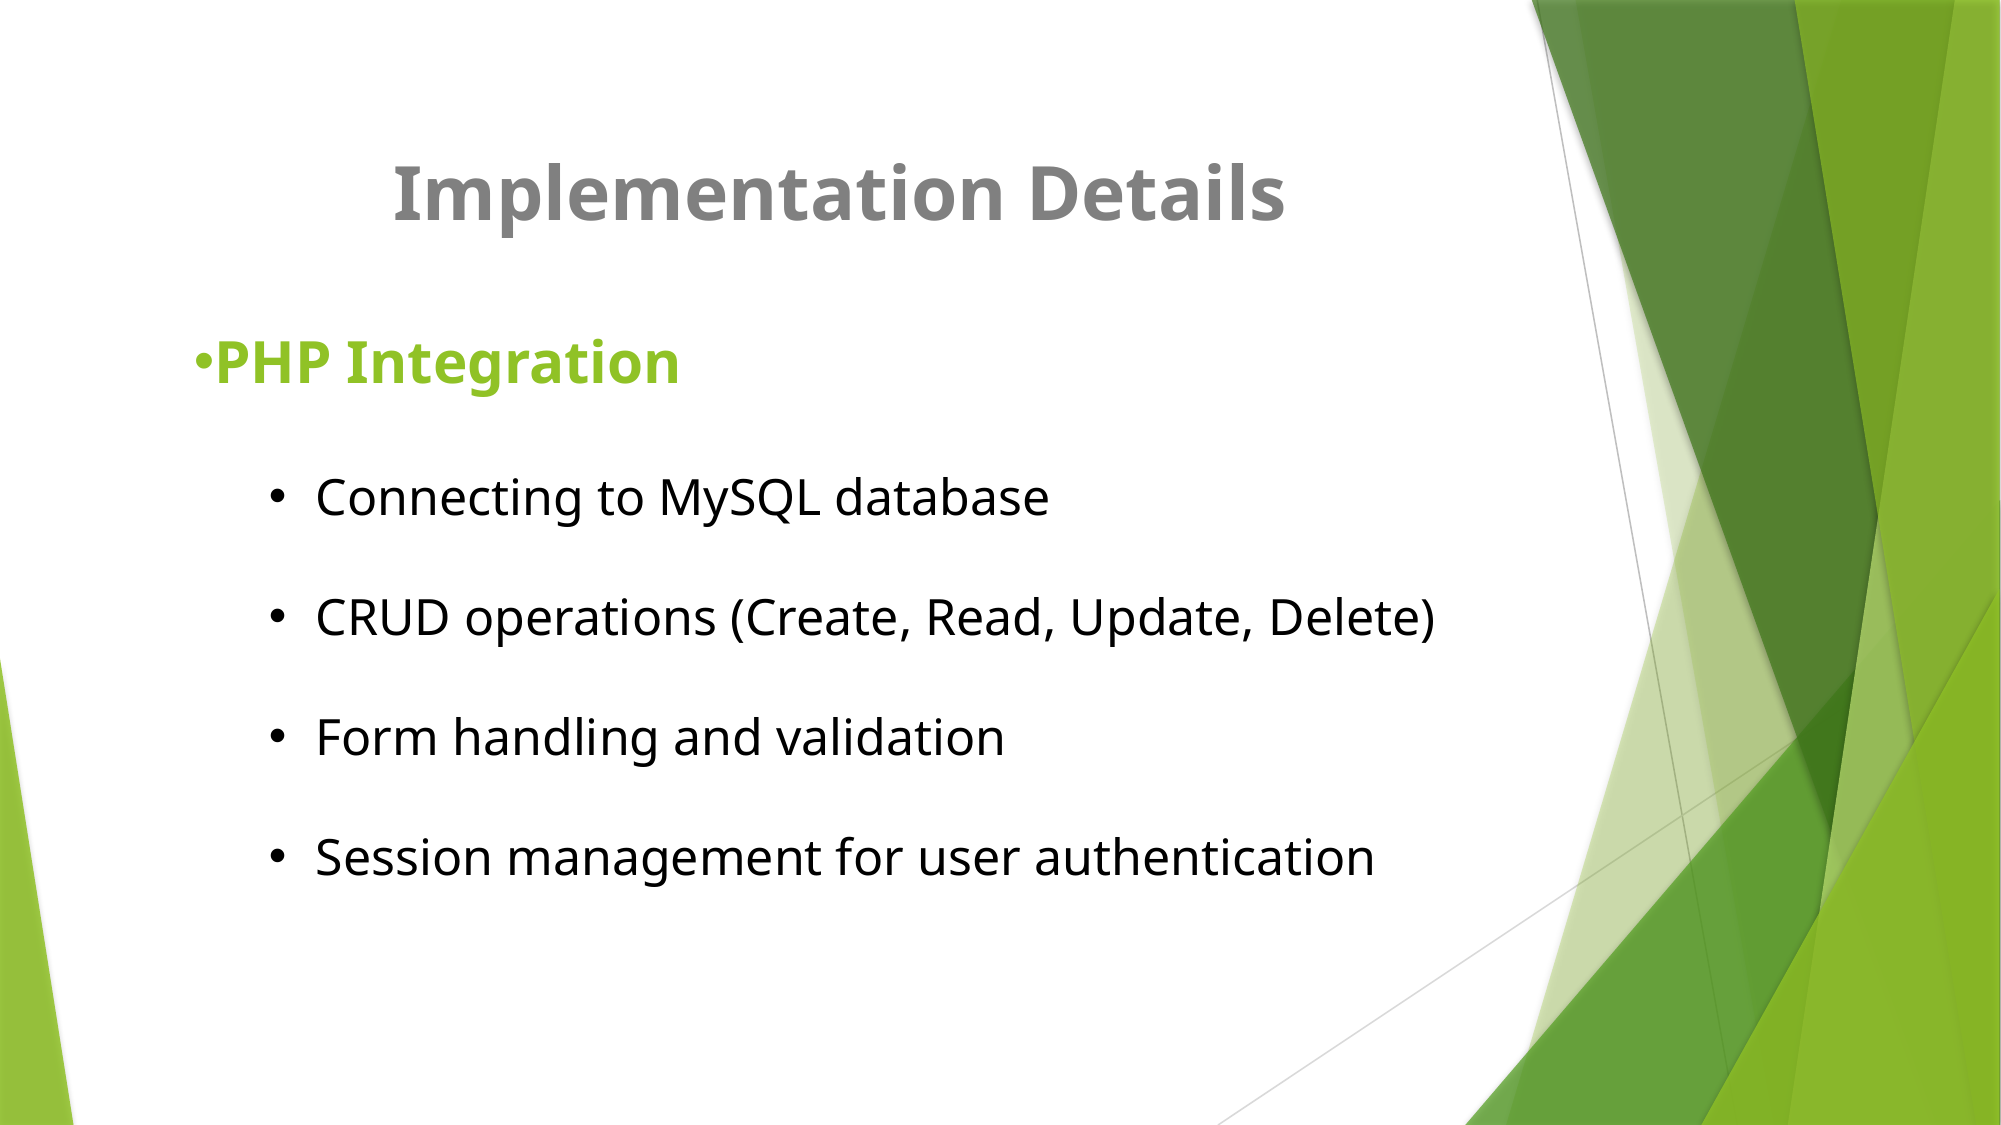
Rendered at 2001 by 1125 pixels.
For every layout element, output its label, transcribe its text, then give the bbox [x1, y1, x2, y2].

text_box Implementation Details PHP Integration Connecting to MySQL database CRUD operations (Create, Read, Update, Delete) Form handling and validation Session management for user authentication [179, 138, 1502, 938]
